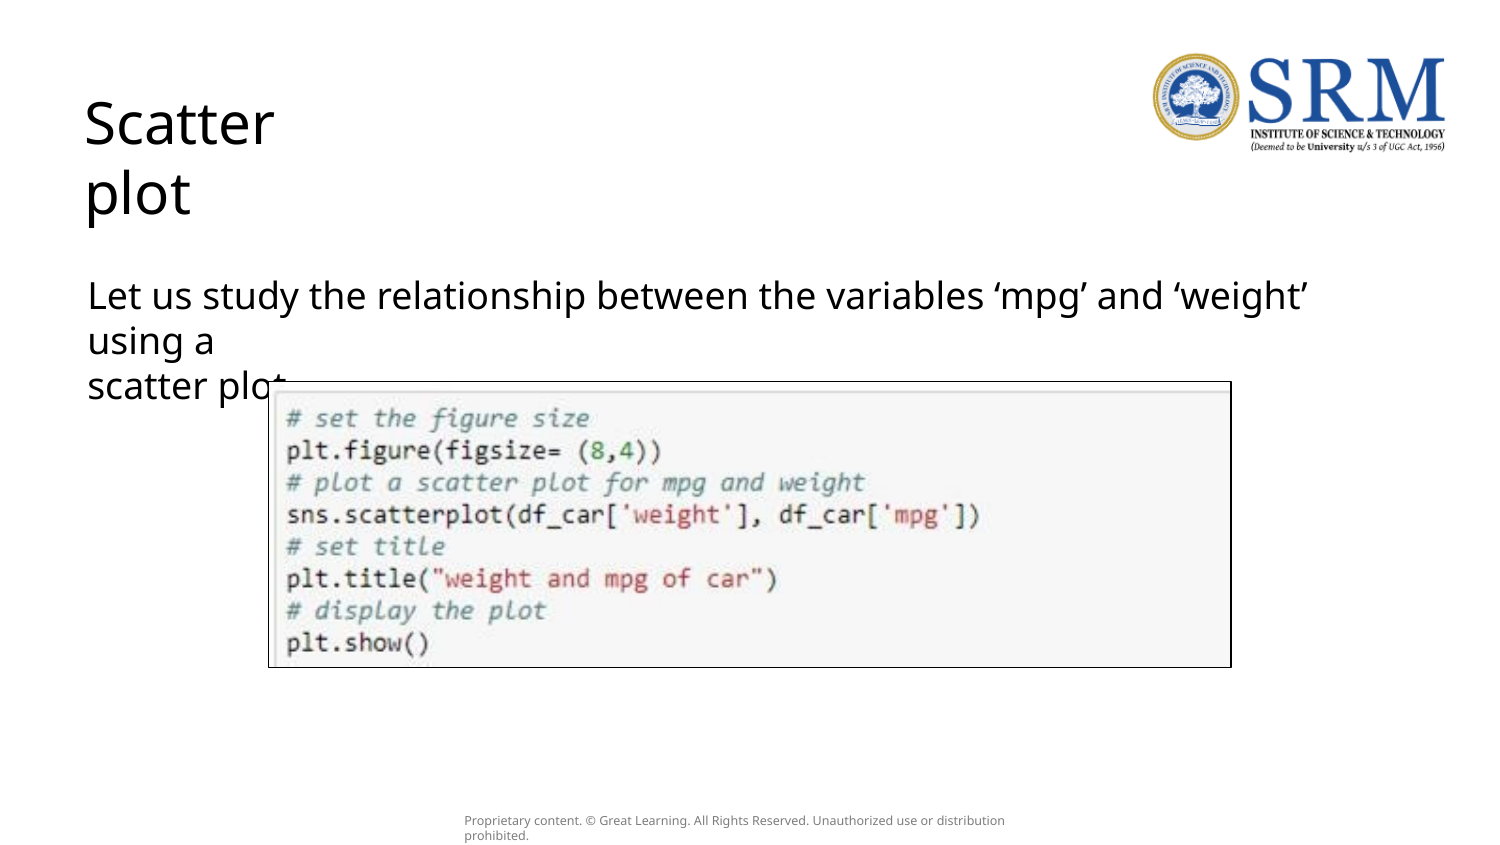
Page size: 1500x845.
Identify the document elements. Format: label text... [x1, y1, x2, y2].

title Scatter plot [82, 84, 382, 228]
picture [1132, 38, 1466, 168]
footer Proprietary content. © Great Learning. All Rights Reserved. Unauthorized use or distribution prohibited. [462, 812, 1039, 845]
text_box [268, 381, 1232, 668]
text_box Let us study the relationship between the variables ‘mpg’ and ‘weight’ using a scatter plot. [85, 269, 1369, 408]
